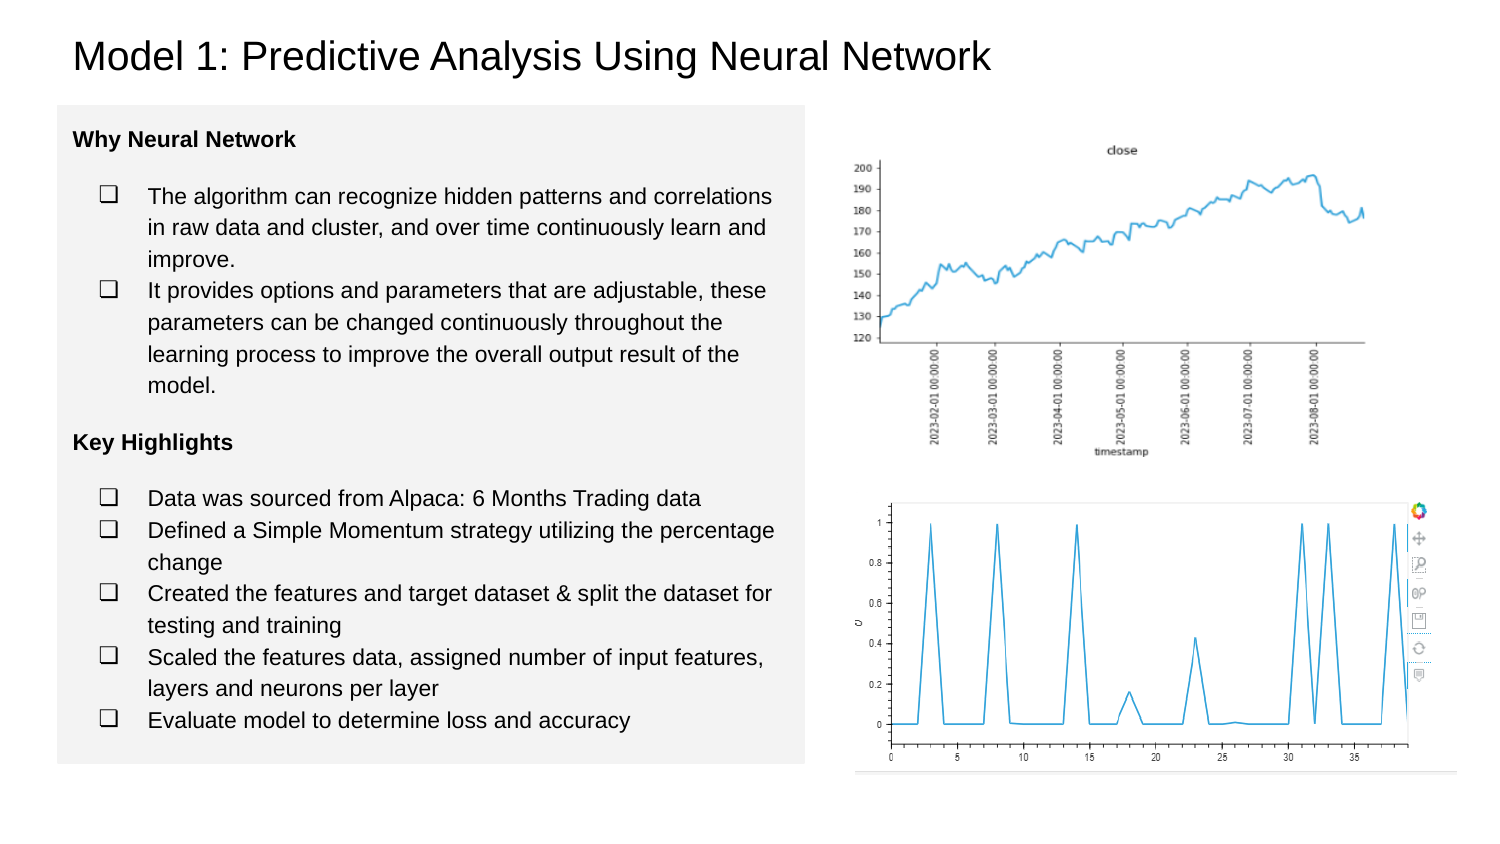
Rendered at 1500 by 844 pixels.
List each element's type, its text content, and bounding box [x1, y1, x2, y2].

list Why Neural Network The algorithm can recognize hidden patterns and correlations in raw data and cluster, and over time continuously learn and improve. It provides options and parameters that are adjustable, these parameters can be changed continuously throughout the learning process to improve the overall output result of the model. Key Highlights Data was sourced from Alpaca: 6 Months Trading data Defined a Simple Momentum strategy utilizing the percentage change Created the features and target dataset & split the dataset for testing and training Scaled the features data, assigned number of input features, layers and neurons per layer Evaluate model to determine loss and accuracy [57, 105, 804, 763]
picture [830, 137, 1457, 776]
title Model 1: Predictive Analysis Using Neural Network [57, 14, 1447, 94]
